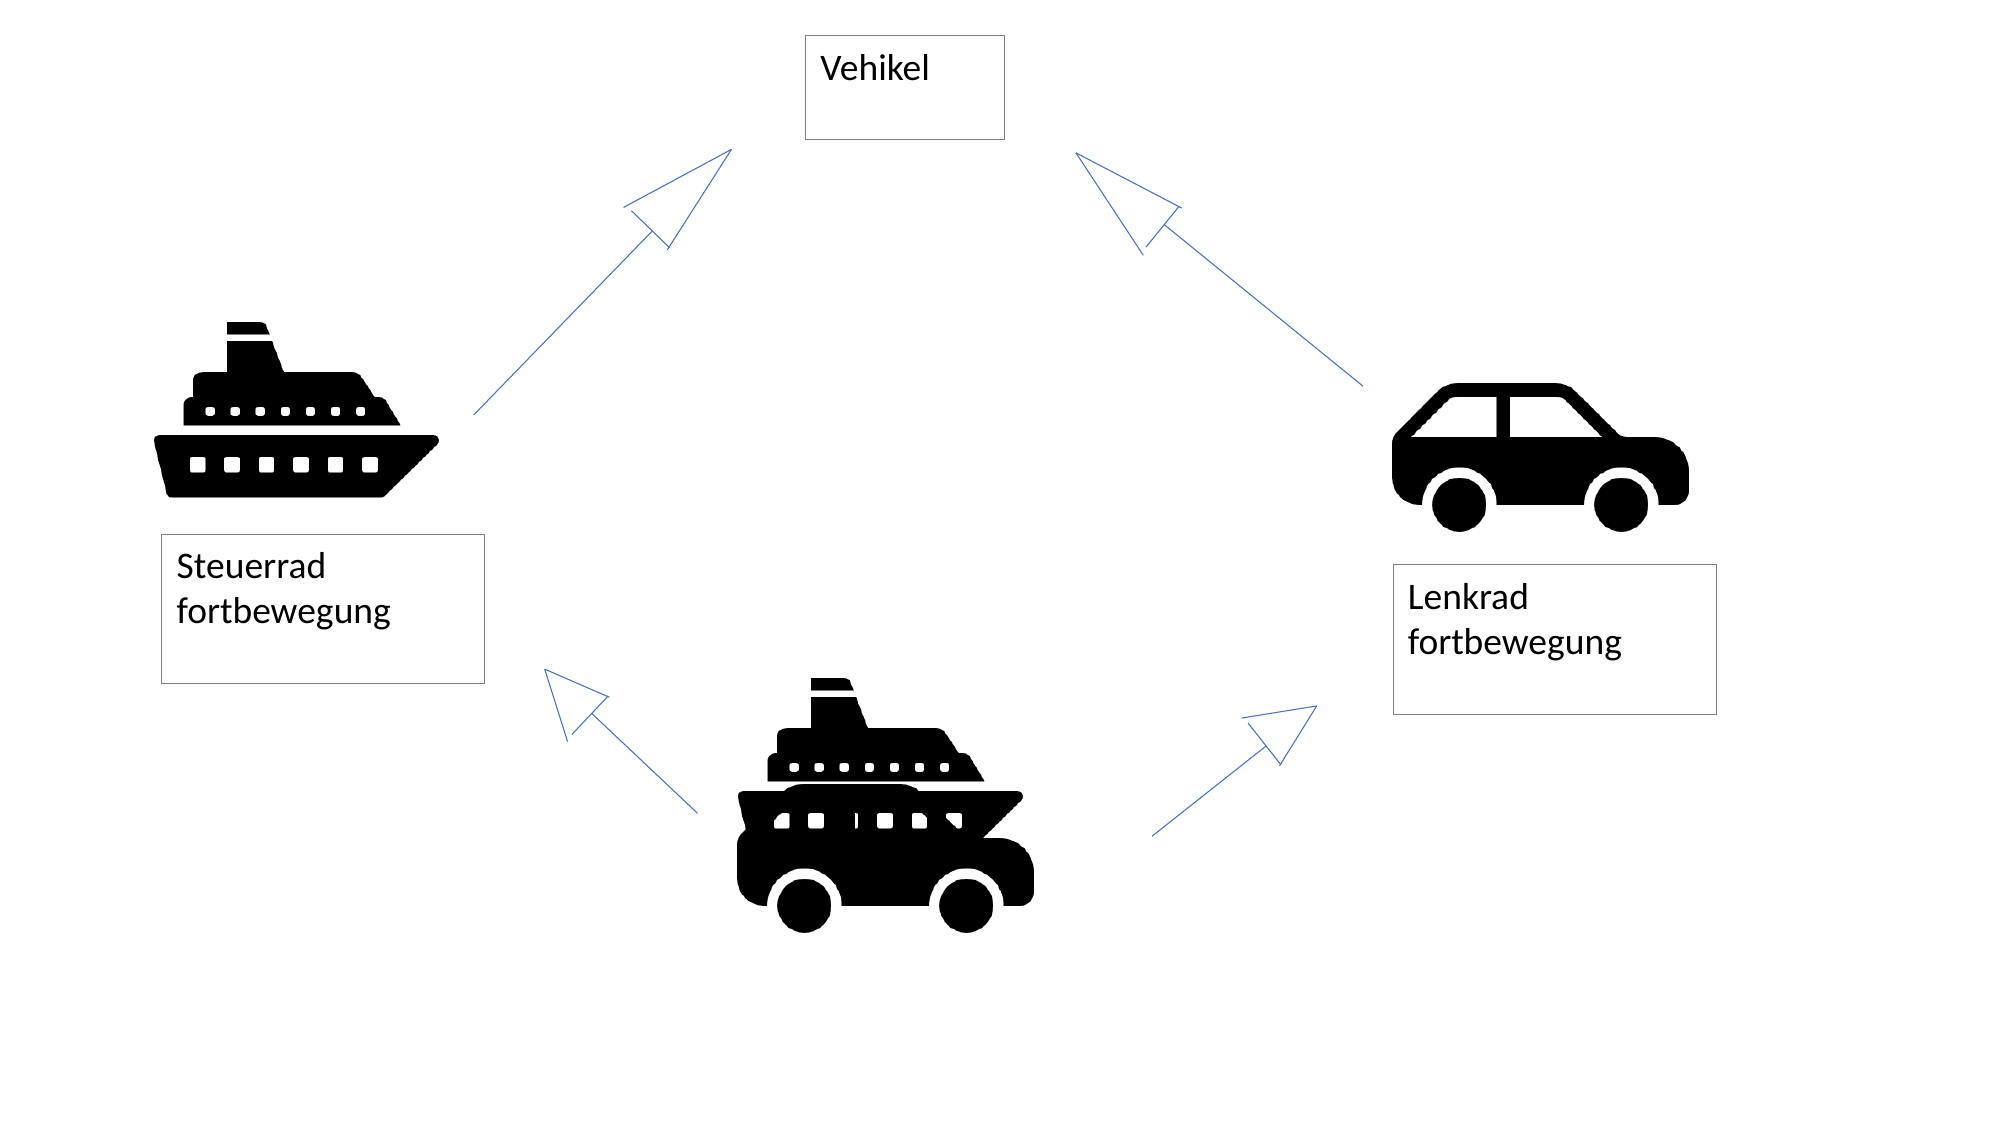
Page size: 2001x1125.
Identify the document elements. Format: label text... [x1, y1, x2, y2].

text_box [1184, 89, 1246, 460]
picture [723, 618, 1047, 1020]
text_box Vehikel [805, 35, 1005, 140]
text_box Steuerrad fortbewegung [161, 534, 485, 684]
text_box Lenkrad fortbewegung [1393, 564, 1717, 715]
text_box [586, 640, 648, 851]
picture [1378, 295, 1702, 619]
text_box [1199, 660, 1261, 871]
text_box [567, 92, 629, 463]
picture [147, 262, 448, 563]
